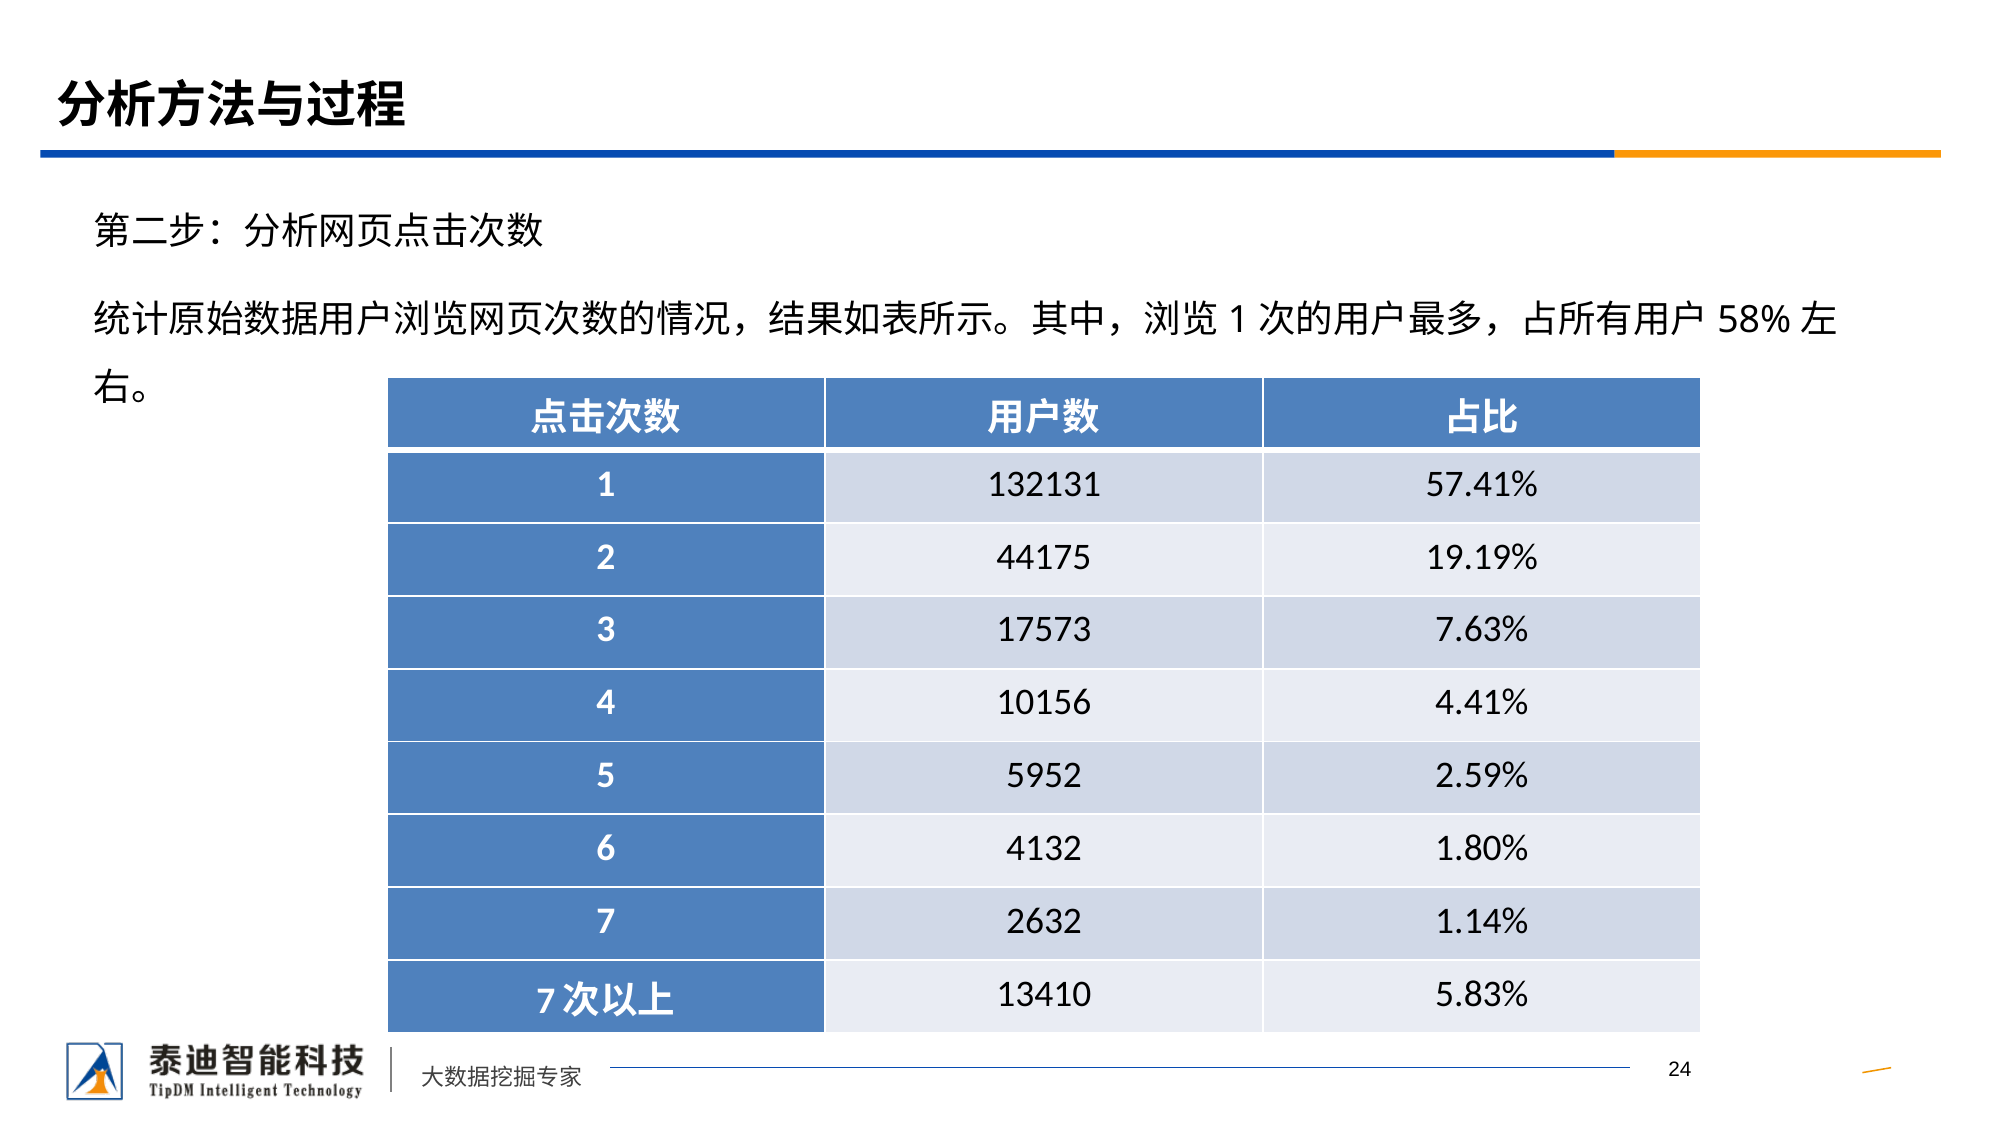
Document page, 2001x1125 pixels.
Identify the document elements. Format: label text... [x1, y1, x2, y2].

table_cell 57.41% [1264, 453, 1700, 522]
table_cell 1 [388, 453, 824, 522]
table_cell 2.59% [1264, 742, 1700, 813]
table_cell 5 [388, 742, 824, 813]
table_cell 44175 [826, 524, 1262, 595]
table_cell 6 [388, 815, 824, 886]
table_cell 132131 [826, 453, 1262, 522]
table_cell 1.14% [1264, 888, 1700, 959]
picture [62, 1028, 368, 1107]
table_cell 7次以上 [388, 961, 824, 1032]
table_cell 4132 [826, 815, 1262, 886]
table_cell 19.19% [1264, 524, 1700, 595]
title 分析方法与过程 [41, 58, 1843, 146]
table_cell 4.41% [1264, 670, 1700, 741]
table_cell 10156 [826, 670, 1262, 741]
table_cell 13410 [826, 961, 1262, 1032]
text_box 第二步：分析网页点击次数 统计原始数据用户浏览网页次数的情况，结果如表所示。其中，浏览1次的用户最多，占所有用户58%左右。 [79, 177, 1917, 416]
table_header 用户数 [826, 378, 1262, 447]
table_cell 17573 [826, 597, 1262, 668]
table_cell 2 [388, 524, 824, 595]
table_cell 5.83% [1264, 961, 1700, 1032]
table_cell 7.63% [1264, 597, 1700, 668]
table_cell 5952 [826, 742, 1262, 813]
table_cell 1.80% [1264, 815, 1700, 886]
table_header 占比 [1264, 378, 1700, 447]
table_header 点击次数 [388, 378, 824, 447]
table_cell 3 [388, 597, 824, 668]
table_cell 2632 [826, 888, 1262, 959]
table_cell 7 [388, 888, 824, 959]
table_cell 4 [388, 670, 824, 741]
